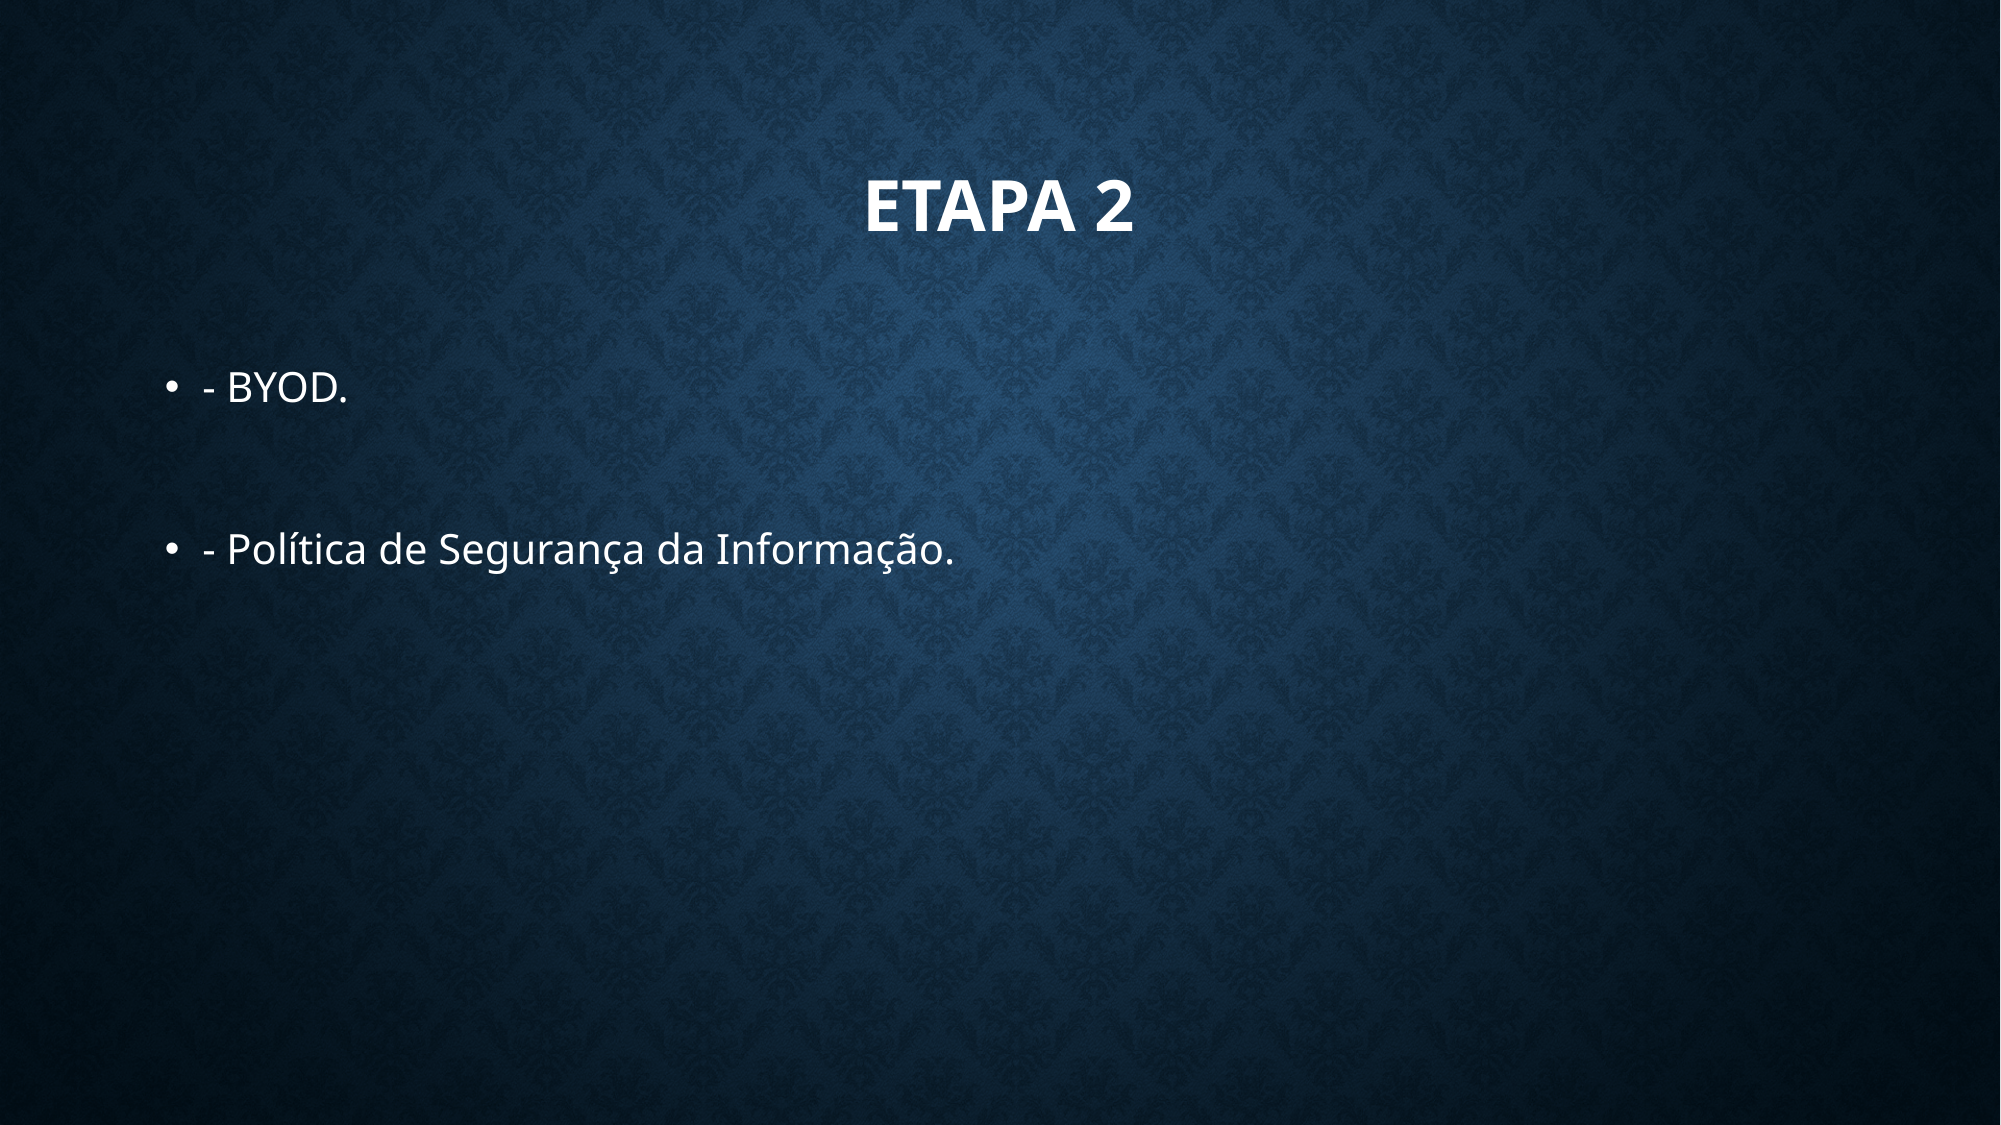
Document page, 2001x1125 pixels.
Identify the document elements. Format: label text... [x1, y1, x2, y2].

title Etapa 2 [149, 99, 1849, 318]
list - BYOD. - Política de Segurança da Informação. [149, 343, 1849, 950]
